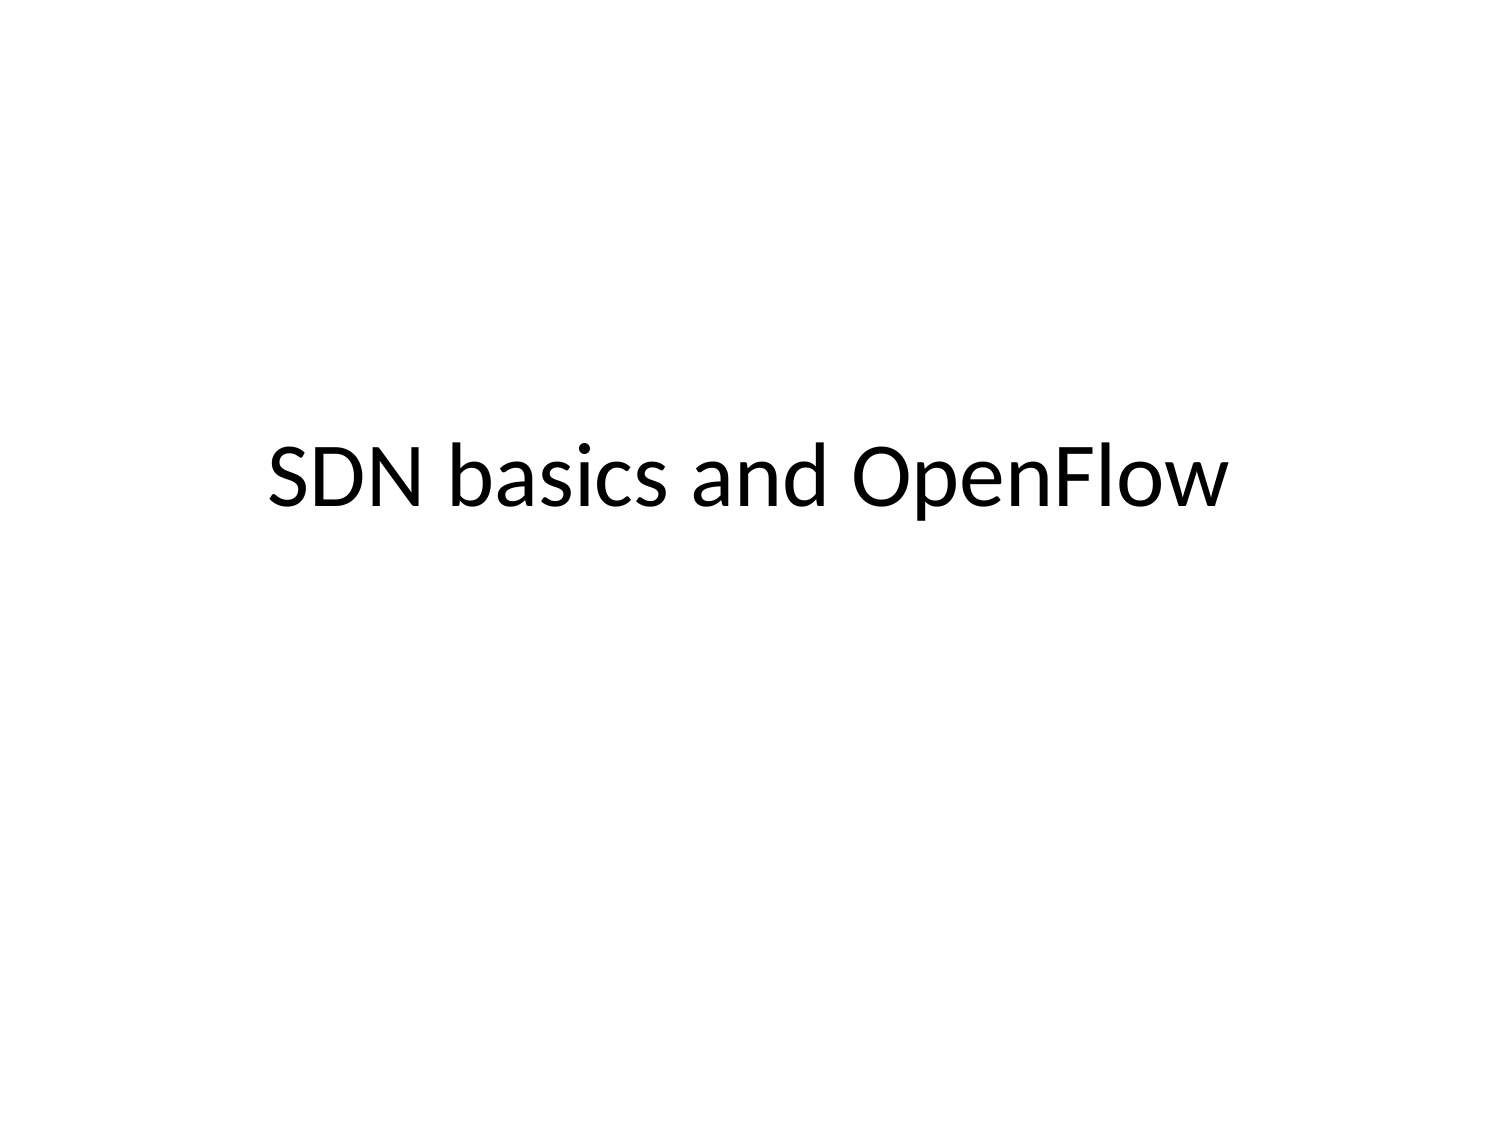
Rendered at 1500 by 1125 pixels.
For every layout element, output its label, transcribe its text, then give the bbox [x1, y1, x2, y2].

title SDN basics and OpenFlow [112, 349, 1388, 591]
